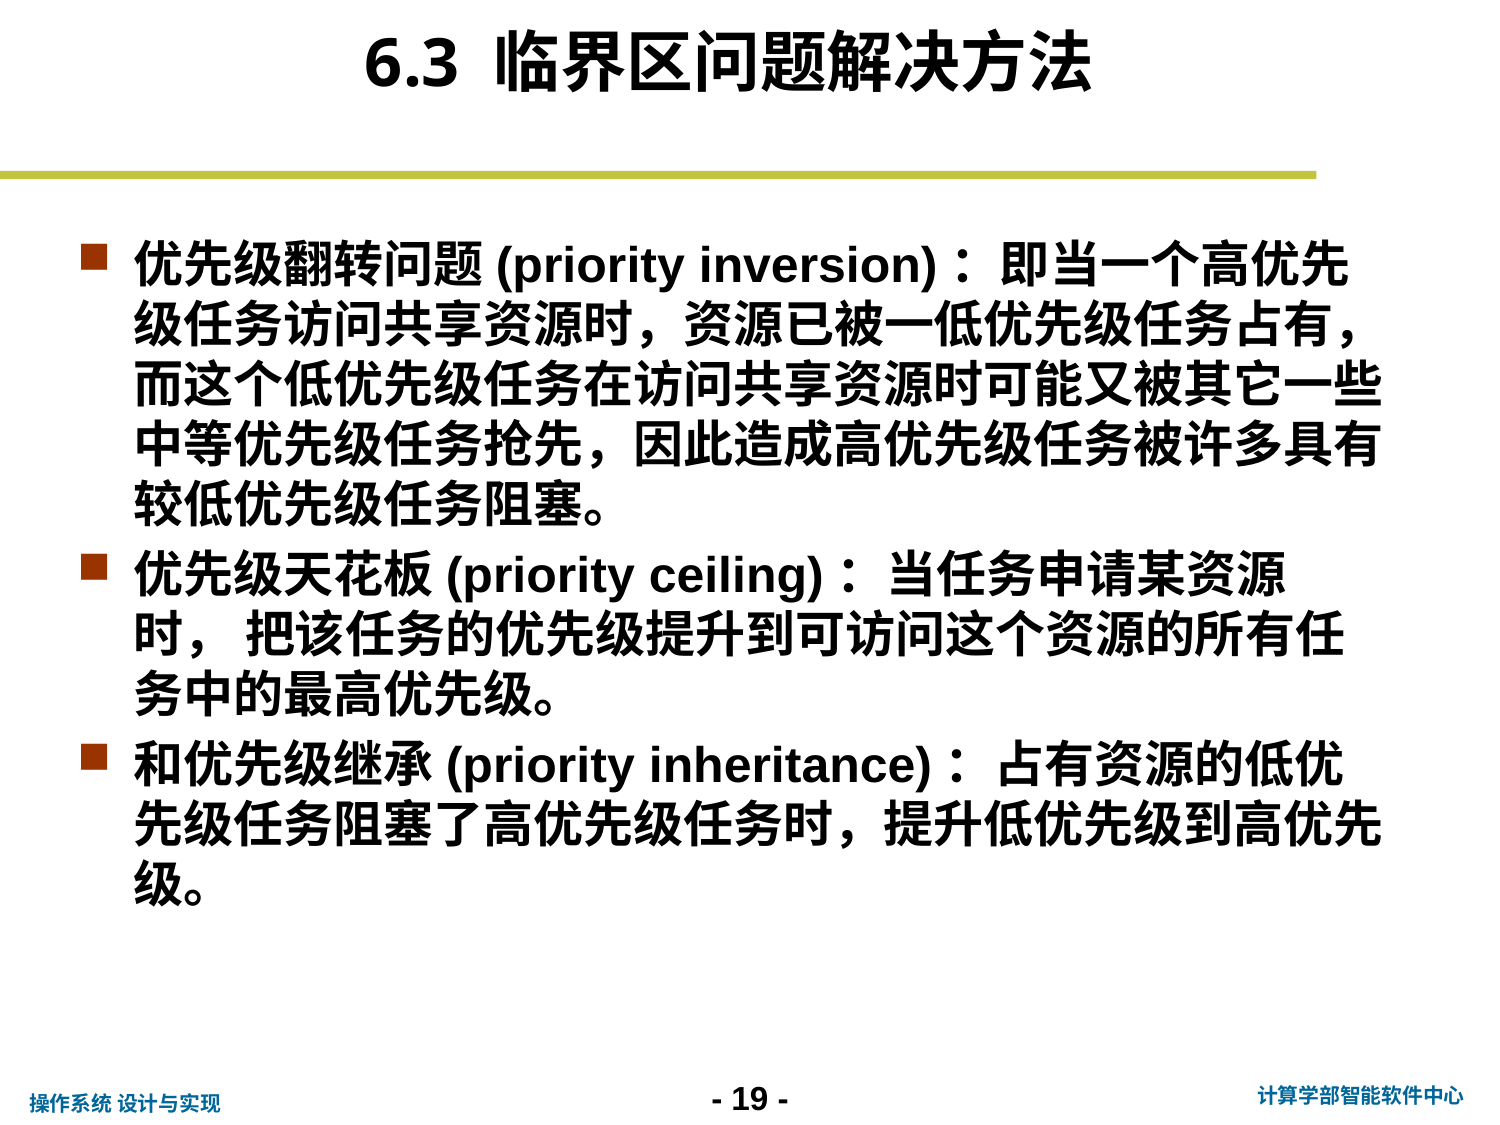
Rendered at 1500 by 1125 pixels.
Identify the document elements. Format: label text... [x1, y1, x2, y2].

list 优先级翻转问题(priority inversion)：即当一个高优先级任务访问共享资源时，资源已被一低优先级任务占有，而这个低优先级任务在访问共享资源时可能又被其它一些中等优先级任务抢先，因此造成高优先级任务被许多具有较低优先级任务阻塞。 优先级天花板(priority ceiling)：当任务申请某资源时， 把该任务的优先级提升到可访问这个资源的所有任务中的最高优先级。 和优先级继承(priority inheritance)：占有资源的低优先级任务阻塞了高优先级任务时，提升低优先级到高优先级。 [62, 224, 1400, 1125]
text_box 6.3 临界区问题解决方法 [349, 12, 1175, 108]
